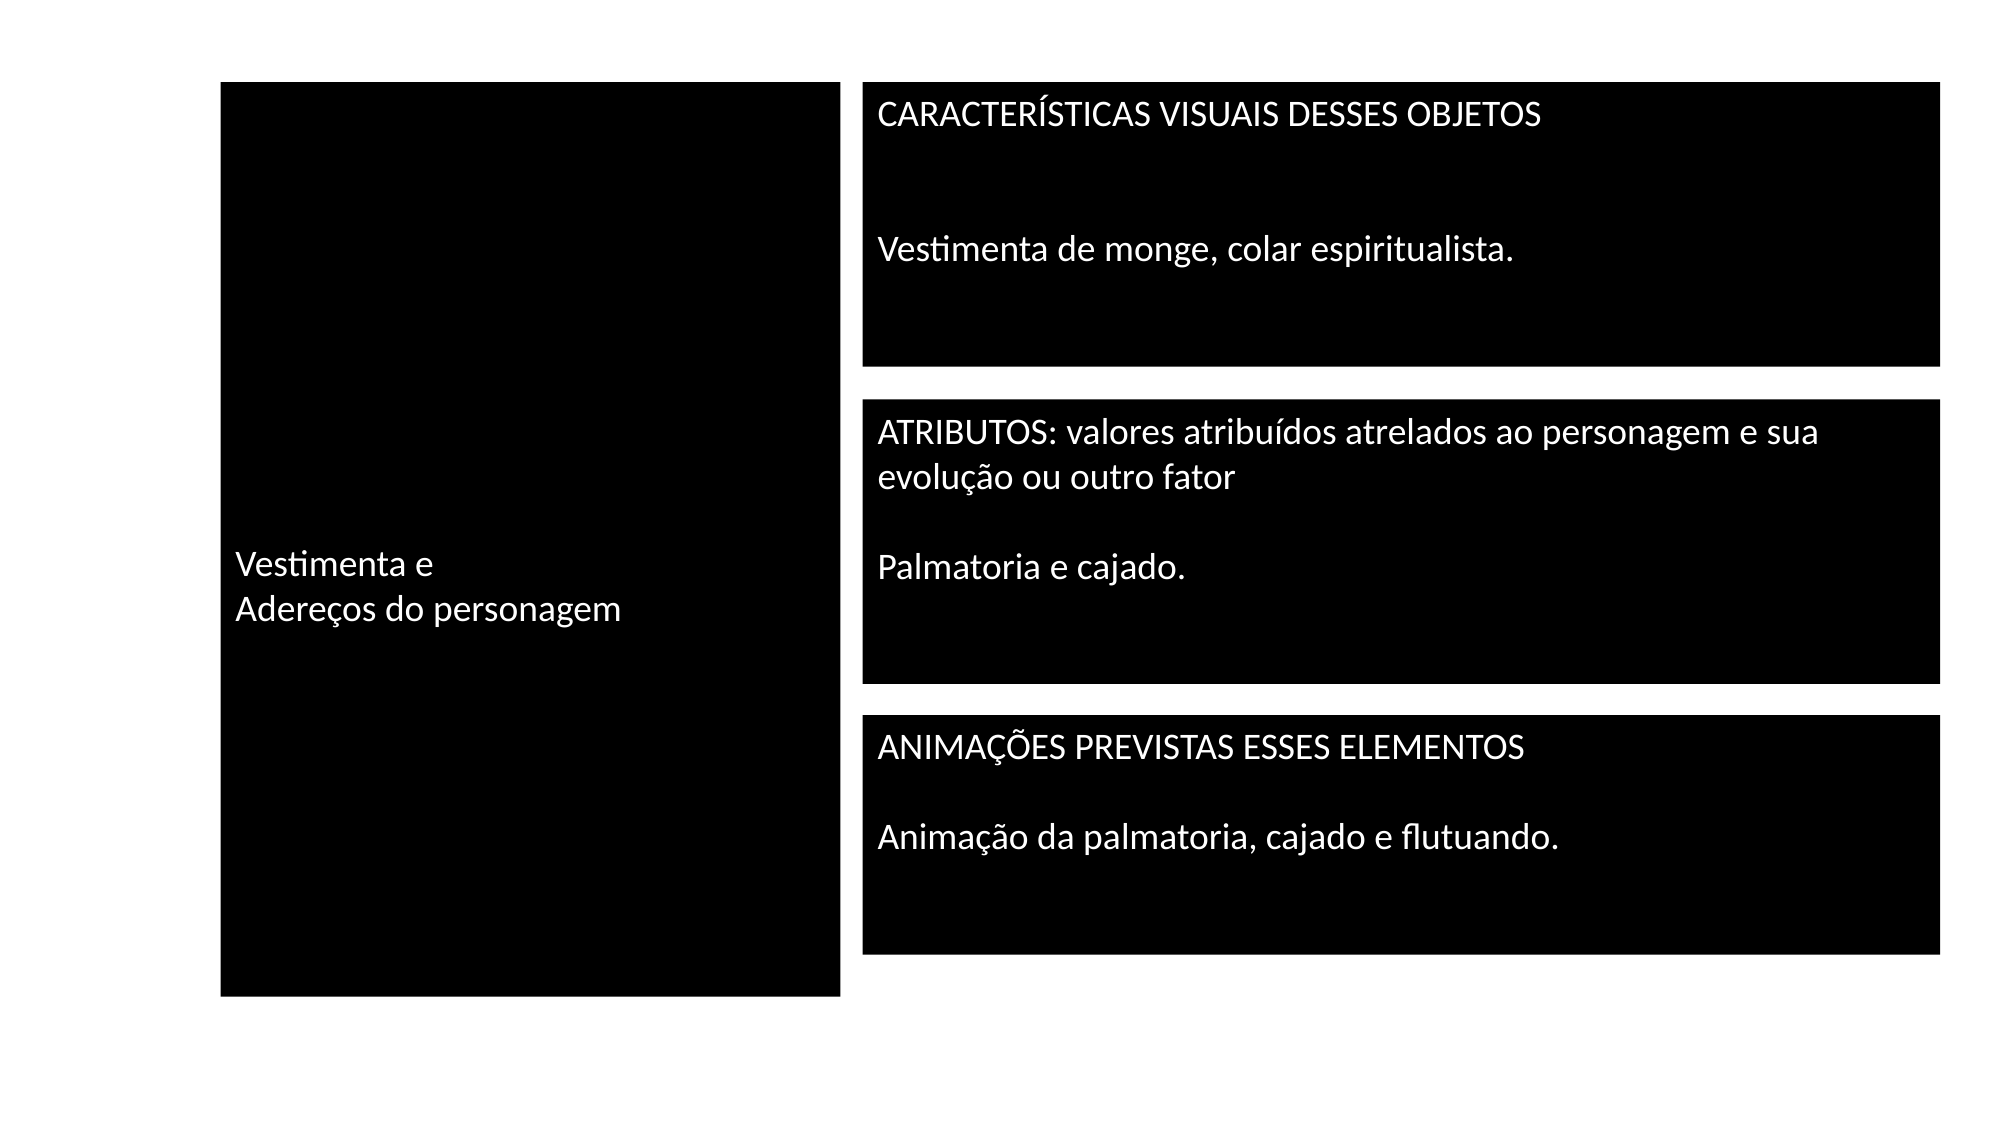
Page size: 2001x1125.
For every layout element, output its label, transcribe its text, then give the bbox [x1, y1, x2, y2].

text_box CARACTERÍSTICAS VISUAIS DESSES OBJETOS Vestimenta de monge, colar espiritualista. [862, 82, 1941, 367]
text_box ATRIBUTOS: valores atribuídos atrelados ao personagem e sua evolução ou outro fator Palmatoria e cajado. [862, 399, 1941, 684]
text_box ANIMAÇÕES PREVISTAS ESSES ELEMENTOS Animação da palmatoria, cajado e flutuando. [862, 715, 1941, 955]
text_box Vestimenta e Adereços do personagem [220, 82, 841, 997]
